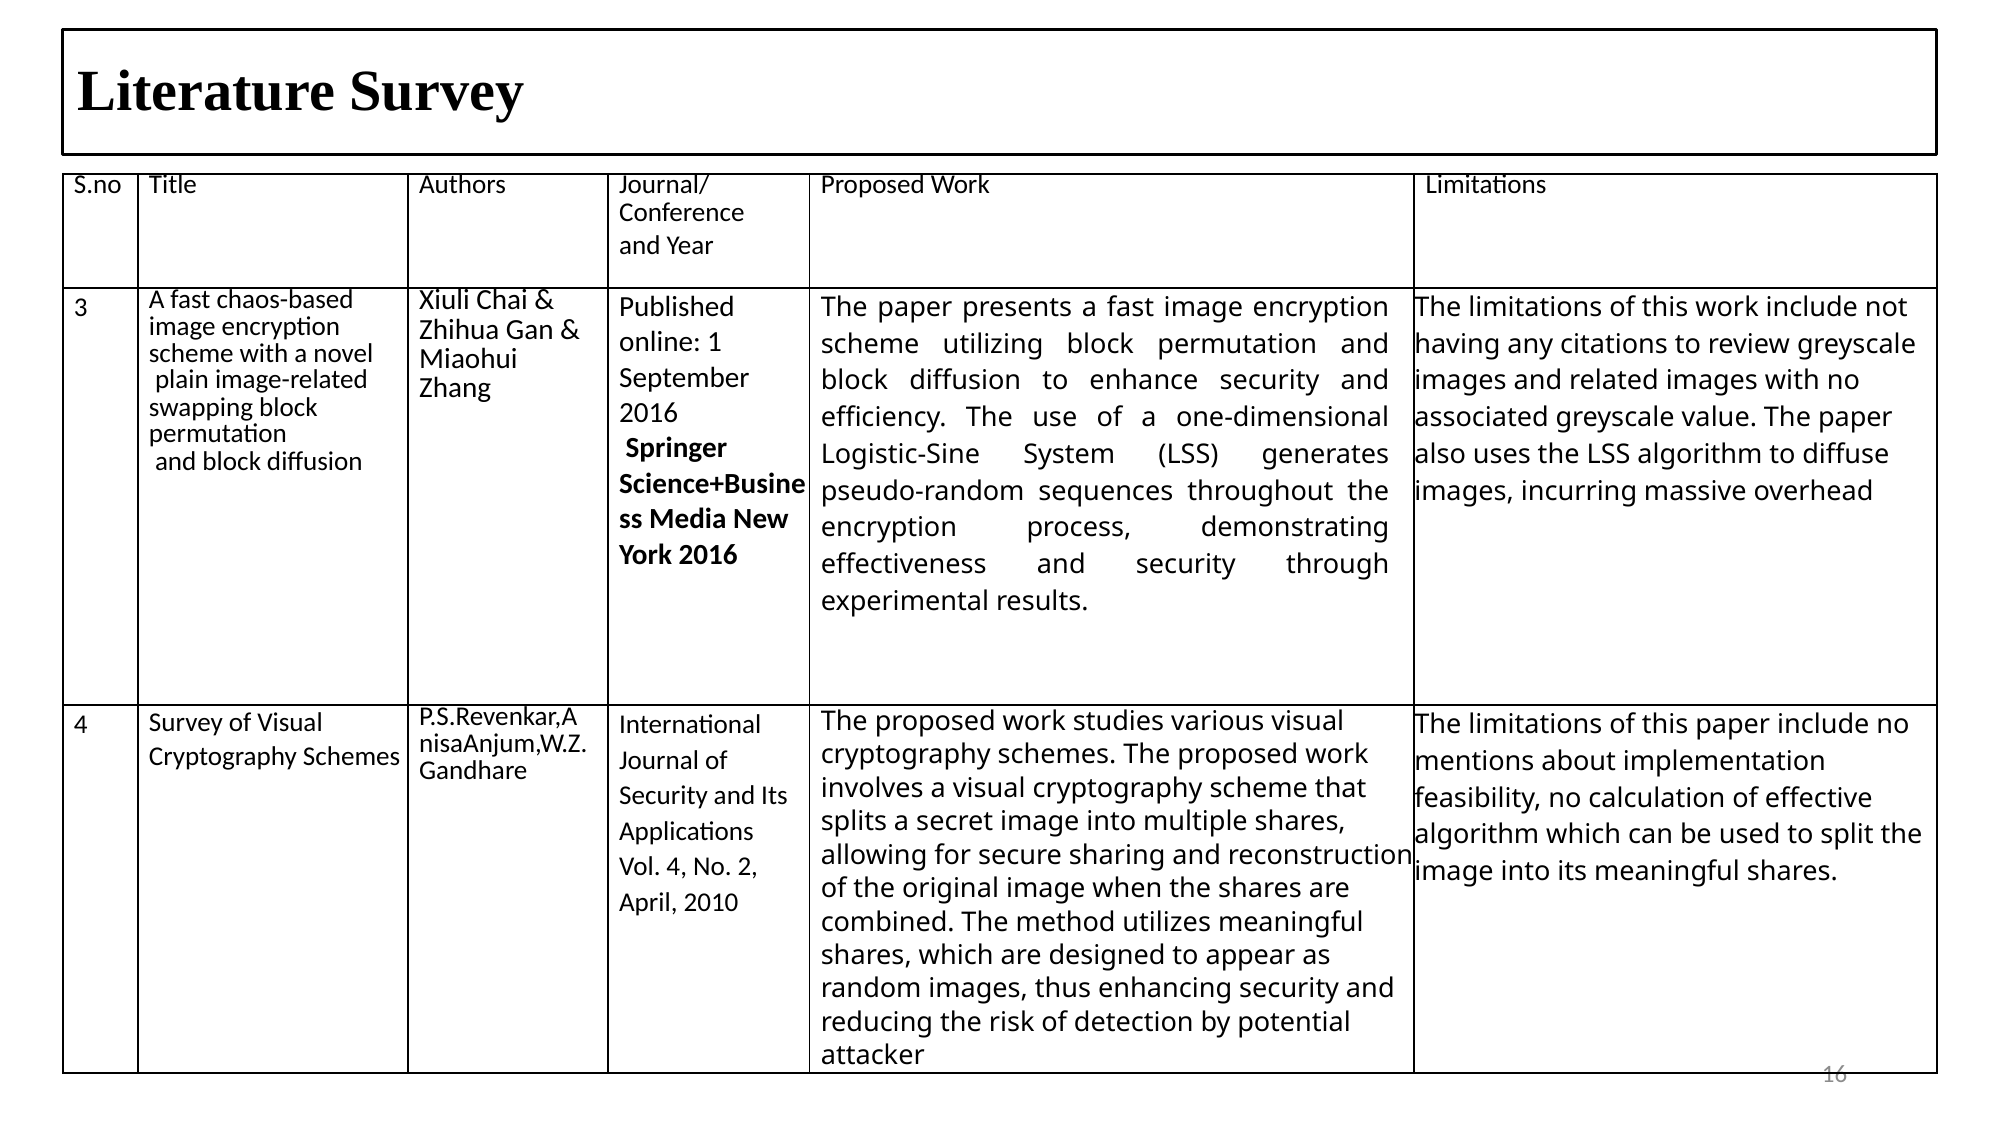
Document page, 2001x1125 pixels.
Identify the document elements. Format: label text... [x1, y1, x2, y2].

table_header S.no [64, 175, 137, 287]
title Literature Survey [62, 29, 1937, 155]
table_cell The limitations of this paper include no mentions about implementation feasibility, no calculation of effective algorithm which can be used to split the image into its meaningful shares. [1415, 706, 1936, 1072]
table_header Title [139, 175, 407, 287]
table_cell The paper presents a fast image encryption scheme utilizing block permutation and block diffusion to enhance security and efficiency. The use of a one-dimensional Logistic-Sine System (LSS) generates pseudo-random sequences throughout the encryption process, demonstrating effectiveness and security through experimental results. [810, 289, 1413, 704]
table_cell The limitations of this work include not having any citations to review greyscale images and related images with no associated greyscale value. The paper also uses the LSS algorithm to diffuse images, incurring massive overhead [1415, 289, 1936, 704]
table_cell Survey of Visual Cryptography Schemes [139, 706, 407, 1072]
table_cell International Journal of Security and Its Applications Vol. 4, No. 2, April, 2010 [609, 706, 809, 1072]
table_cell A fast chaos-based image encryption scheme with a novel plain image-related swapping block permutation and block diffusion [139, 289, 407, 704]
table_cell The proposed work studies various visual cryptography schemes. The proposed work involves a visual cryptography scheme that splits a secret image into multiple shares, allowing for secure sharing and reconstruction of the original image when the shares are combined. The method utilizes meaningful shares, which are designed to appear as random images, thus enhancing security and reducing the risk of detection by potential attacker [810, 706, 1413, 1072]
table_cell 4 [64, 706, 137, 1072]
table_header Authors [409, 175, 607, 287]
table_cell P.S.Revenkar,AnisaAnjum,W.Z.Gandhare [409, 706, 607, 1072]
table_header Proposed Work [810, 175, 1413, 287]
table_cell 3 [64, 289, 137, 704]
slide_number 16 [1412, 1074, 1863, 1103]
table_header Journal/ Conference and Year [609, 175, 809, 287]
table_header Limitations [1415, 175, 1936, 287]
table_cell Published online: 1 September 2016 Springer Science+Business Media New York 2016 [609, 289, 809, 704]
table_cell Xiuli Chai & Zhihua Gan & Miaohui Zhang [409, 289, 607, 704]
